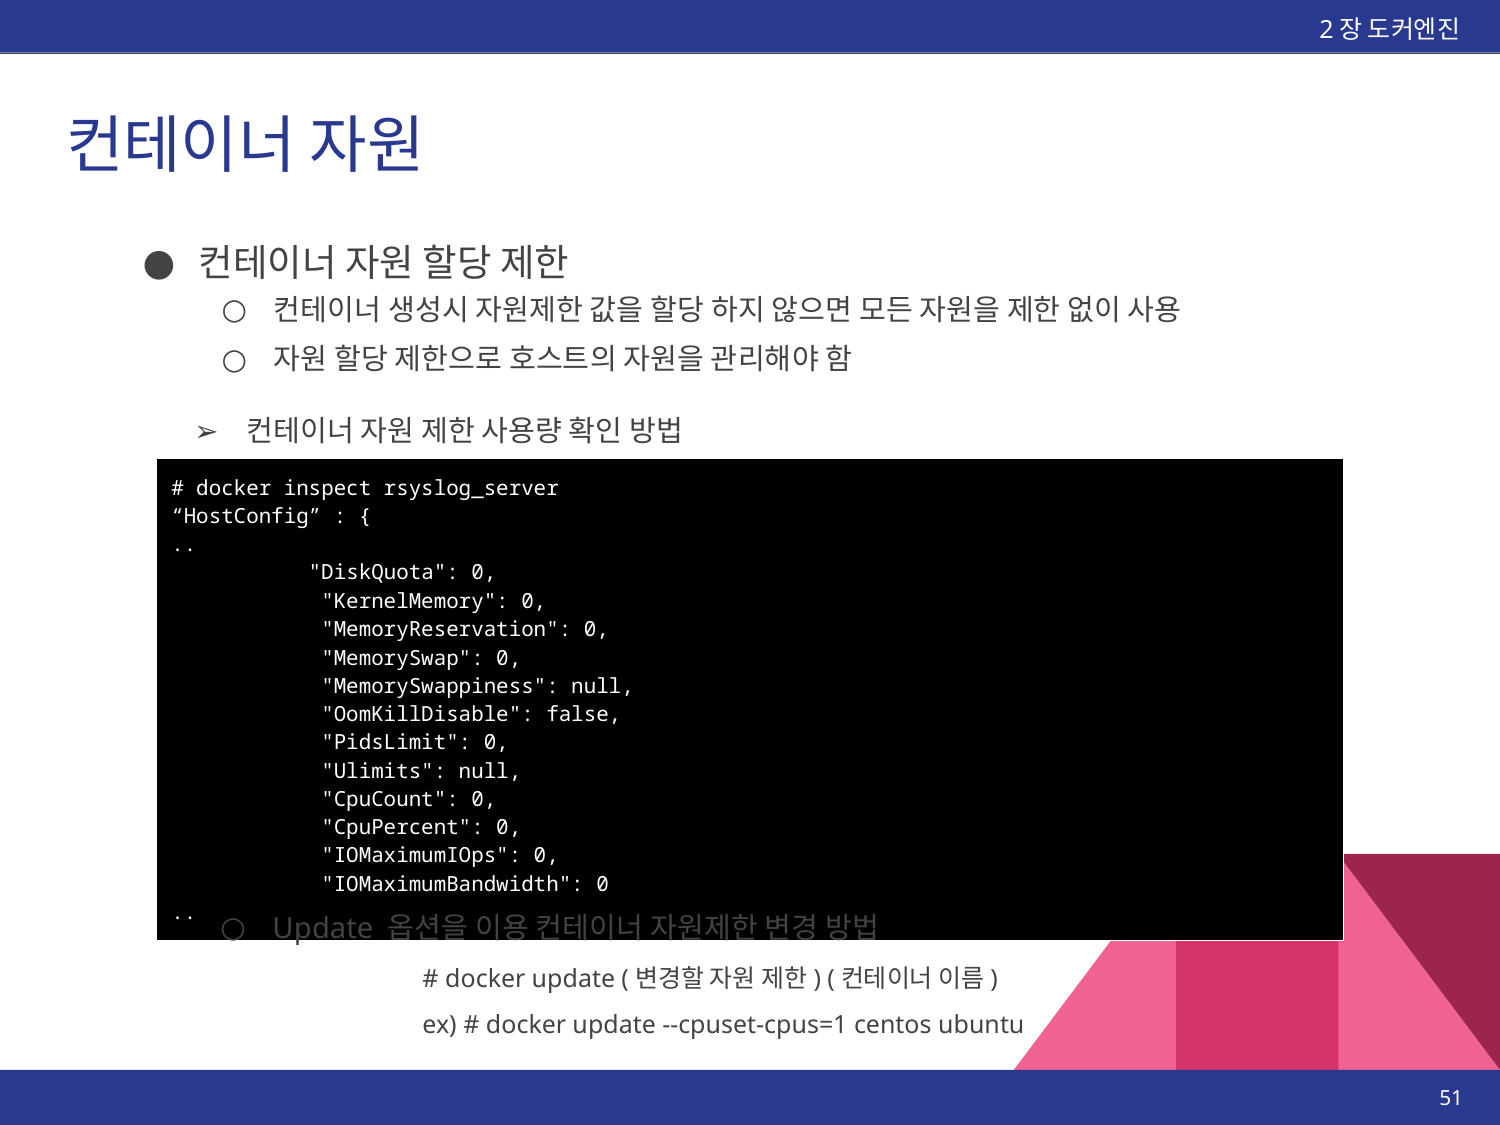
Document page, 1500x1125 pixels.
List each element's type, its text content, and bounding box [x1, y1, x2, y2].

title 2장 도커엔진 [911, 0, 1475, 52]
slide_number ‹#› [1387, 1071, 1478, 1125]
list 컨테이너 자원 제한 사용량 확인 방법 [156, 393, 1367, 457]
list Update 옵션을 이용 컨테이너 자원제한 변경 방법 # docker update (변경할 자원 제한) (컨테이너 이름) ex) # docker update --cpuset-cpus=1 centos ubuntu [107, 894, 1416, 959]
title 컨테이너 자원 [51, 89, 1449, 189]
table_header # docker inspect rsyslog_server “HostConfig” : { .. "DiskQuota": 0, "KernelMemory": 0, "MemoryReservation": 0, "MemorySwap": 0, "MemorySwappiness": null, "OomKillDisable": false, "PidsLimit": 0, "Ulimits": null, "CpuCount": 0, "CpuPercent": 0, "IOMaximumIOps": 0, "IOMaximumBandwidth": 0 .. [157, 459, 1343, 894]
list 컨테이너 생성시 자원제한 값을 할당 하지 않으면 모든 자원을 제한 없이 사용 자원 할당 제한으로 호스트의 자원을 관리해야 함 [108, 276, 1417, 393]
list 컨테이너 자원 할당 제한 [108, 217, 1417, 276]
